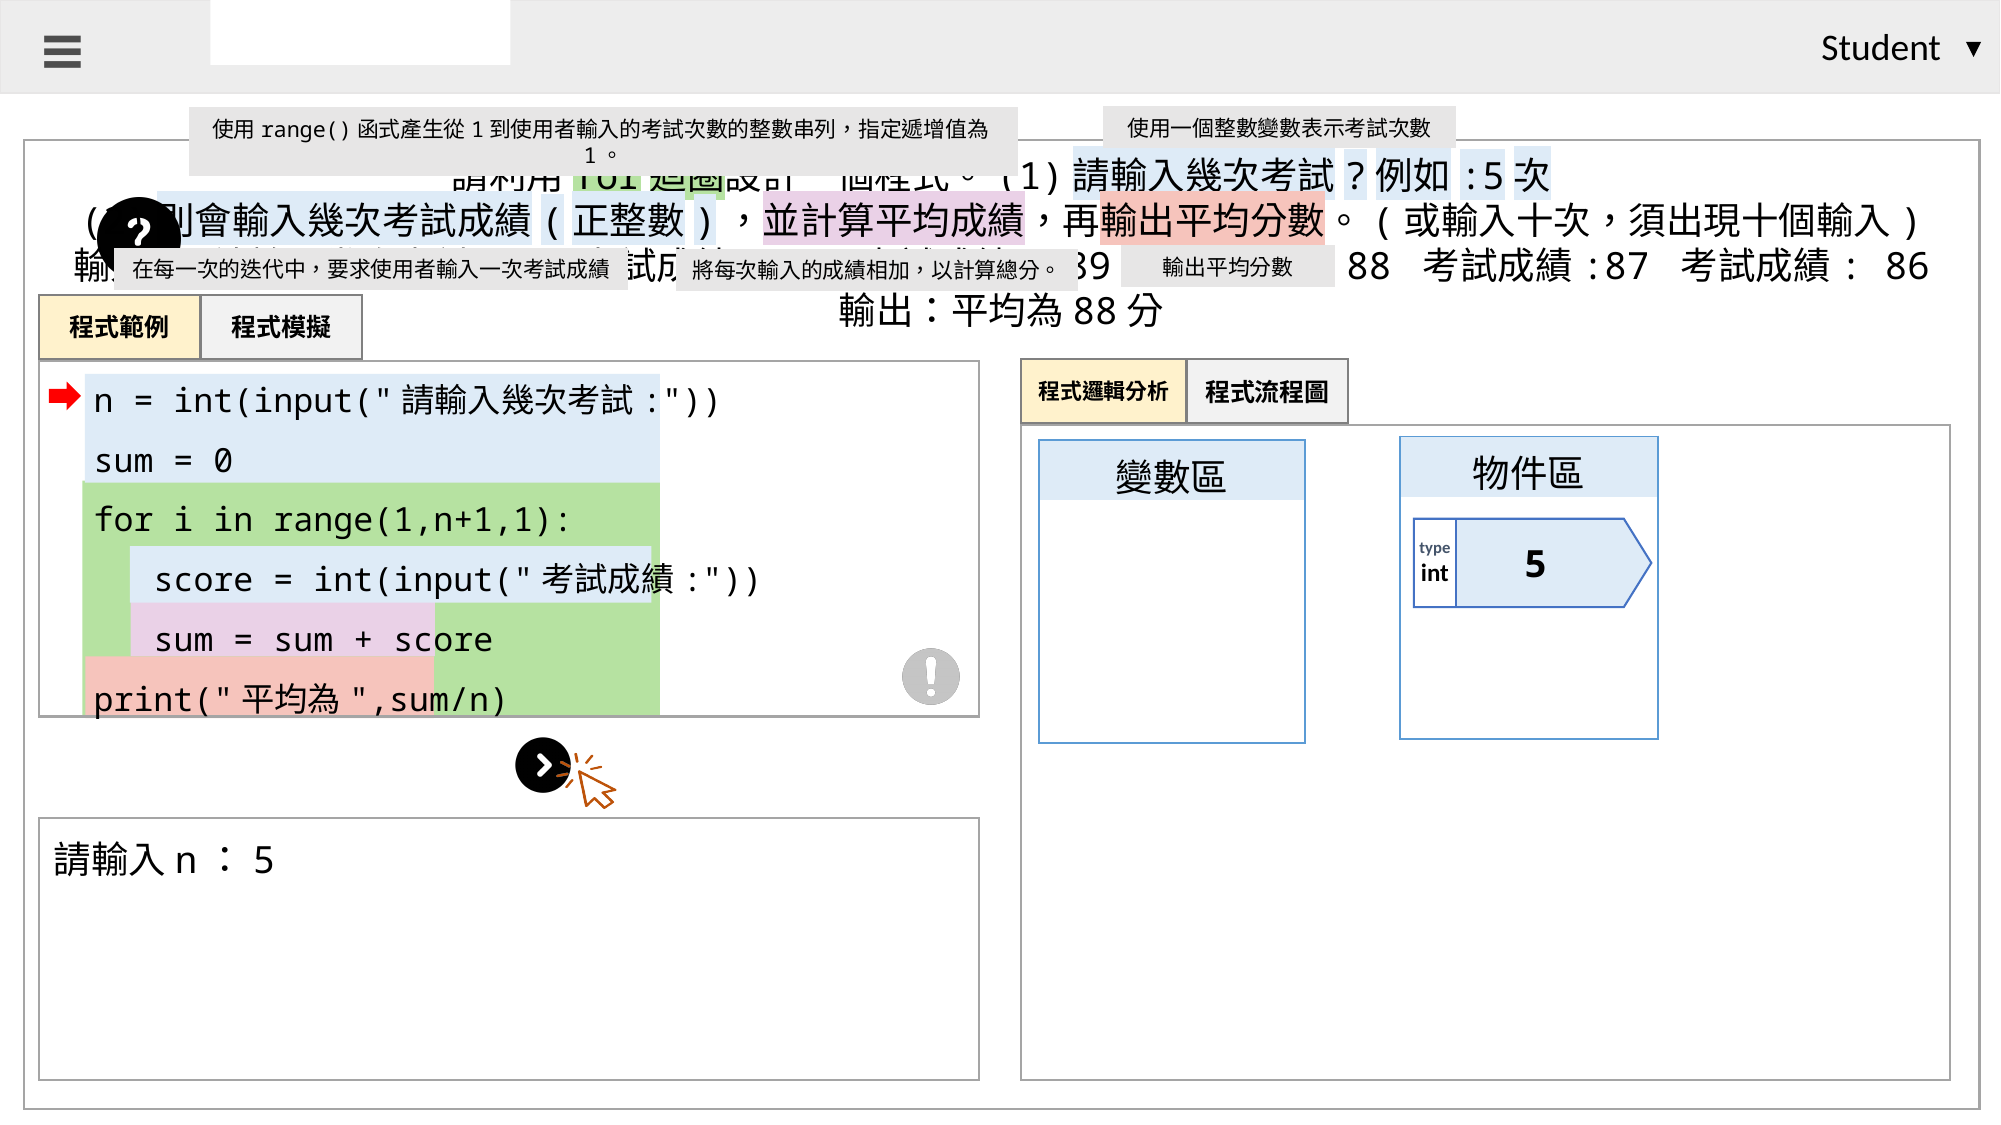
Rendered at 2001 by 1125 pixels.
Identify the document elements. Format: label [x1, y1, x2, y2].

table_header [1040, 441, 1304, 500]
text_box [0, 0, 2000, 94]
picture [97, 197, 181, 280]
picture [508, 730, 623, 812]
table_cell [1040, 500, 1304, 742]
text_box [23, 106, 1981, 1110]
table_header [1401, 437, 1657, 497]
table_cell [1401, 497, 1657, 738]
picture [899, 645, 963, 708]
